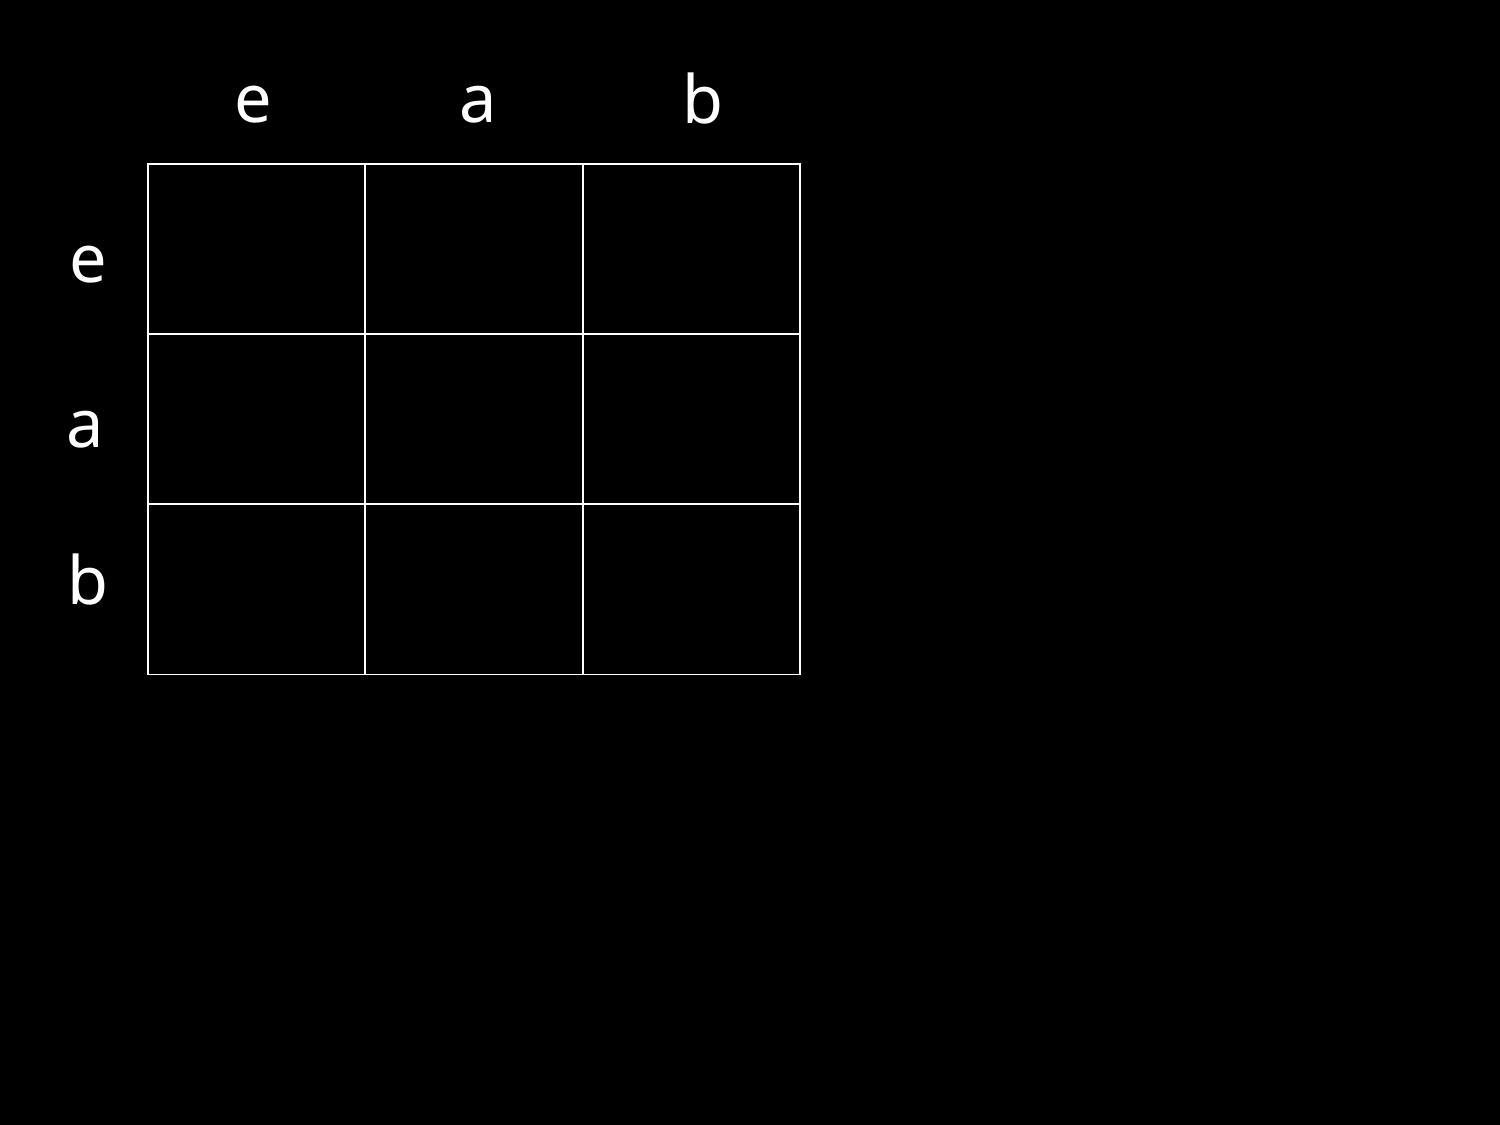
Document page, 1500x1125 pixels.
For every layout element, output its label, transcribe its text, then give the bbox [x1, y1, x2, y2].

table_header [584, 165, 799, 333]
text_box a [52, 373, 120, 469]
table_cell [366, 505, 582, 674]
text_box a [444, 48, 512, 144]
text_box b [668, 49, 739, 145]
table_cell [149, 335, 364, 503]
table_cell [584, 335, 799, 503]
table_header [366, 165, 582, 333]
table_header [149, 165, 364, 333]
table_cell [366, 335, 582, 503]
table_cell [149, 505, 364, 674]
table_cell [584, 505, 799, 674]
text_box b [52, 530, 124, 626]
text_box e [54, 208, 123, 304]
text_box e [220, 48, 288, 143]
